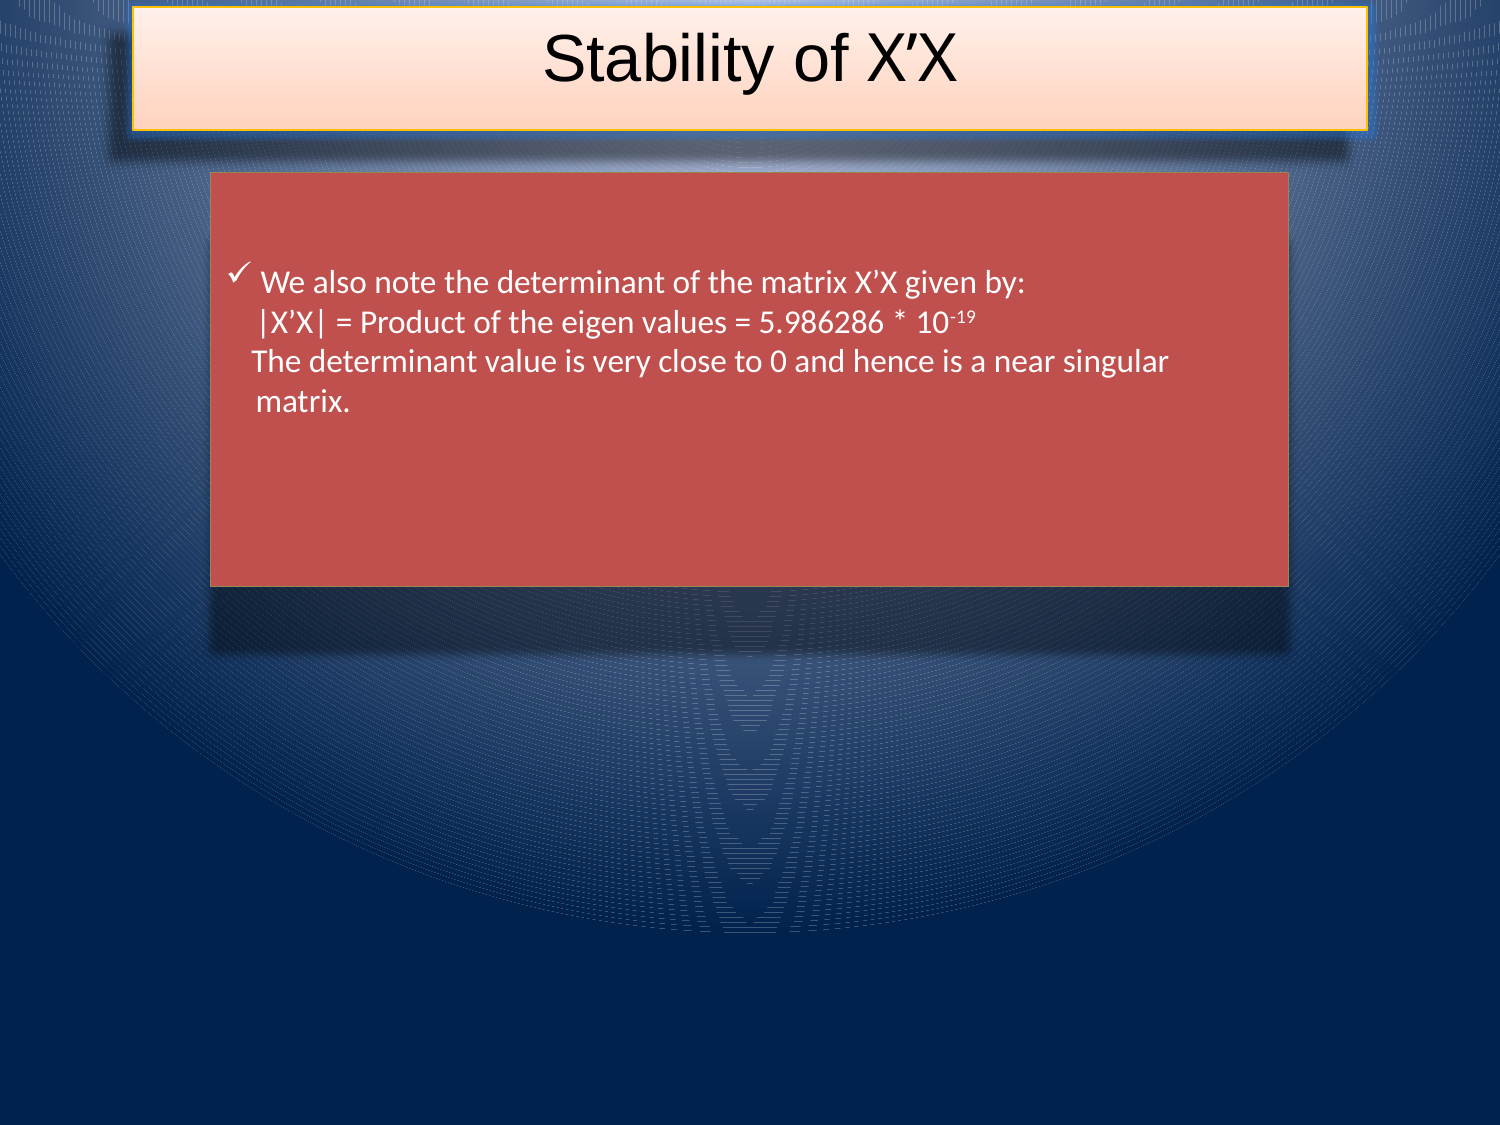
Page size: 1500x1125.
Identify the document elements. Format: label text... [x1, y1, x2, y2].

text_box Stability of X’X [132, 6, 1368, 131]
text_box We also note the determinant of the matrix X’X given by: |X’X| = Product of the eigen values = 5.986286 * 10-19 The determinant value is very close to 0 and hence is a near singular matrix. [210, 172, 1289, 587]
